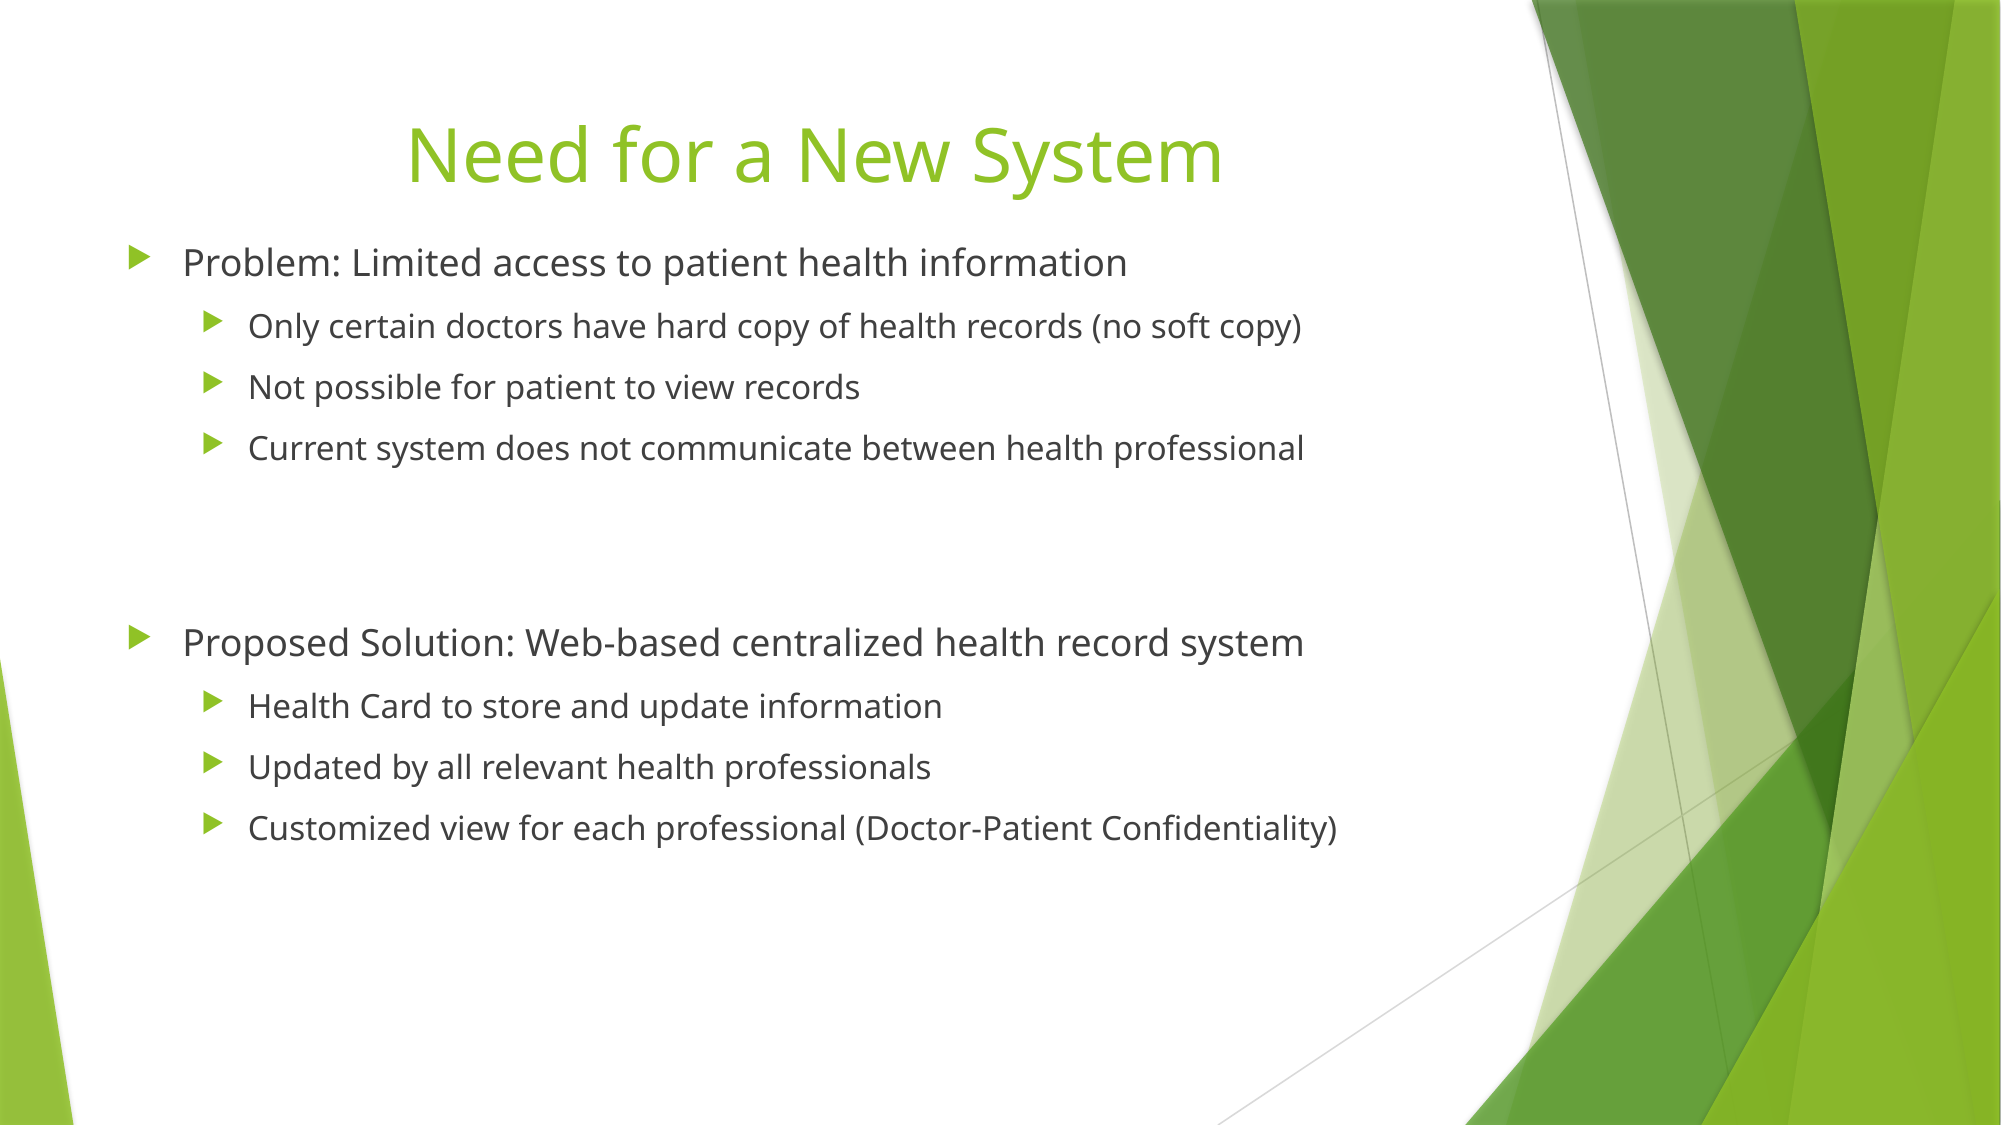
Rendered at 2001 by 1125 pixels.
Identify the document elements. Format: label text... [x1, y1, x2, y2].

list Problem: Limited access to patient health information Only certain doctors have hard copy of health records (no soft copy) Not possible for patient to view records Current system does not communicate between health professional Proposed Solution: Web-based centralized health record system Health Card to store and update information Updated by all relevant health professionals Customized view for each professional (Doctor-Patient Confidentiality) [111, 231, 1522, 991]
title Need for a New System [111, 99, 1522, 231]
